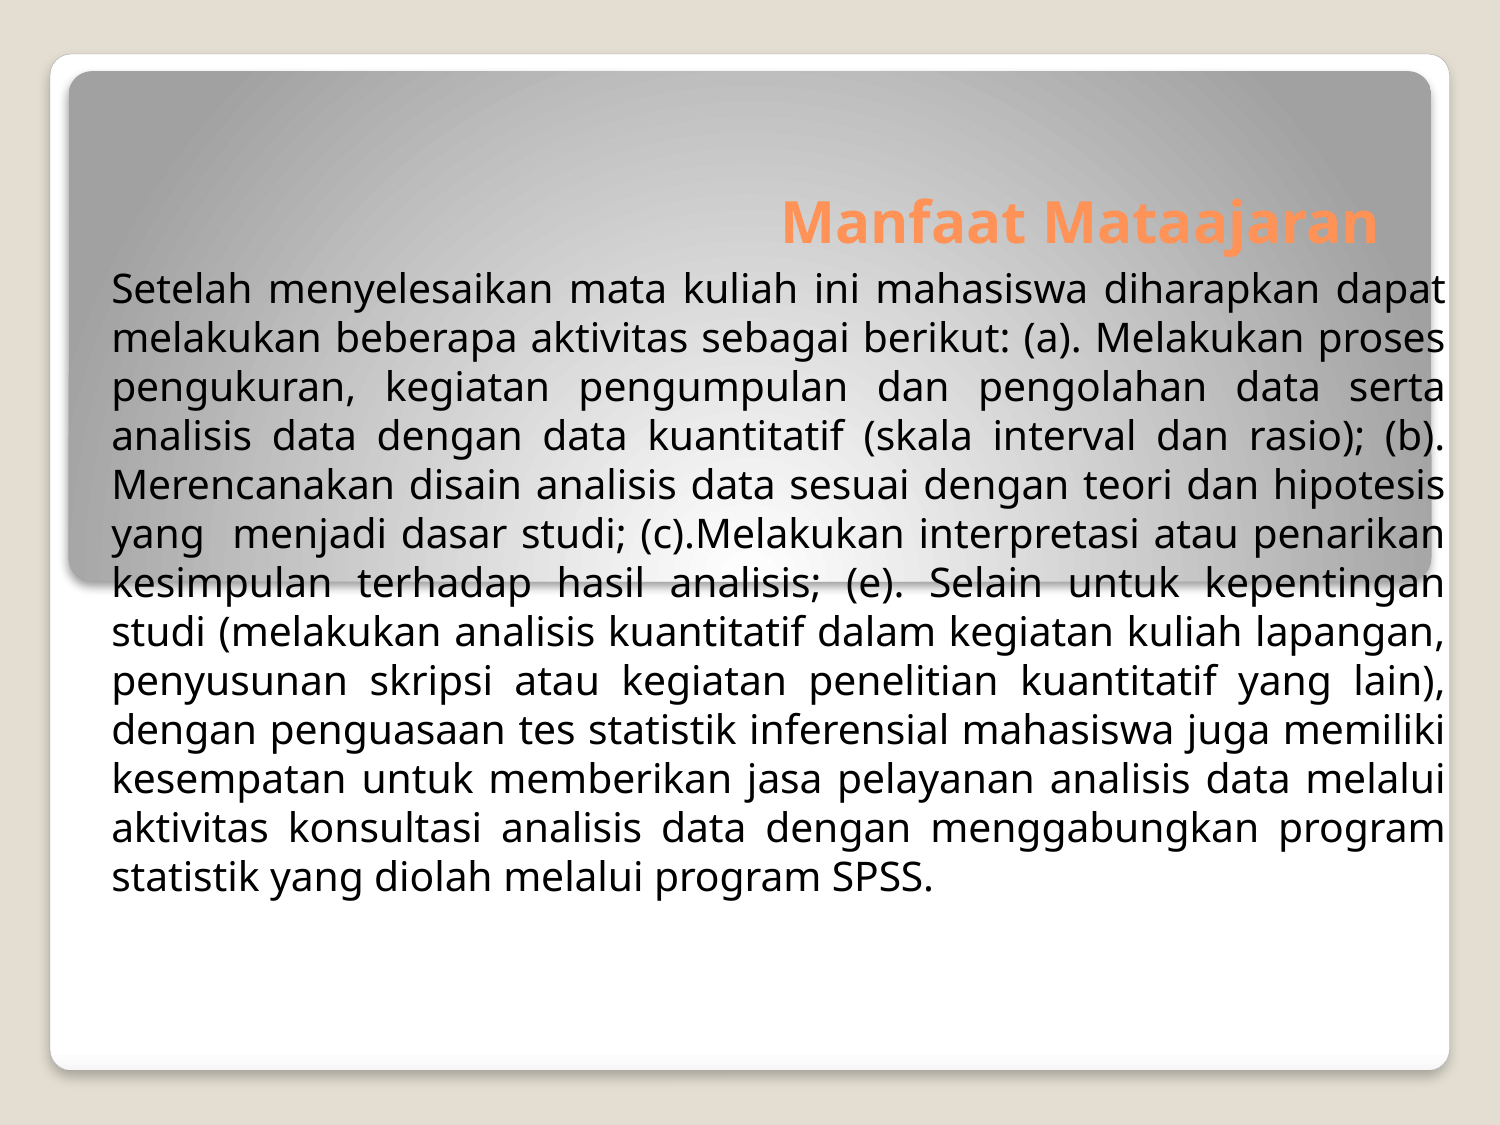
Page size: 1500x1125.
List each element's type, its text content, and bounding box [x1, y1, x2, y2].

title Manfaat Mataajaran [112, 125, 1388, 262]
subtitle Setelah menyelesaikan mata kuliah ini mahasiswa diharapkan dapat melakukan beberapa aktivitas sebagai berikut: (a). Melakukan proses pengukuran, kegiatan pengumpulan dan pengolahan data serta analisis data dengan data kuantitatif (skala interval dan rasio); (b). Merencanakan disain analisis data sesuai dengan teori dan hipotesis yang menjadi dasar studi; (c).Melakukan interpretasi atau penarikan kesimpulan terhadap hasil analisis; (e). Selain untuk kepentingan studi (melakukan analisis kuantitatif dalam kegiatan kuliah lapangan, penyusunan skripsi atau kegiatan penelitian kuantitatif yang lain), dengan penguasaan tes statistik inferensial mahasiswa juga memiliki kesempatan untuk memberikan jasa pelayanan analisis data melalui aktivitas konsultasi analisis data dengan menggabungkan program statistik yang diolah melalui program SPSS. [75, 262, 1463, 925]
